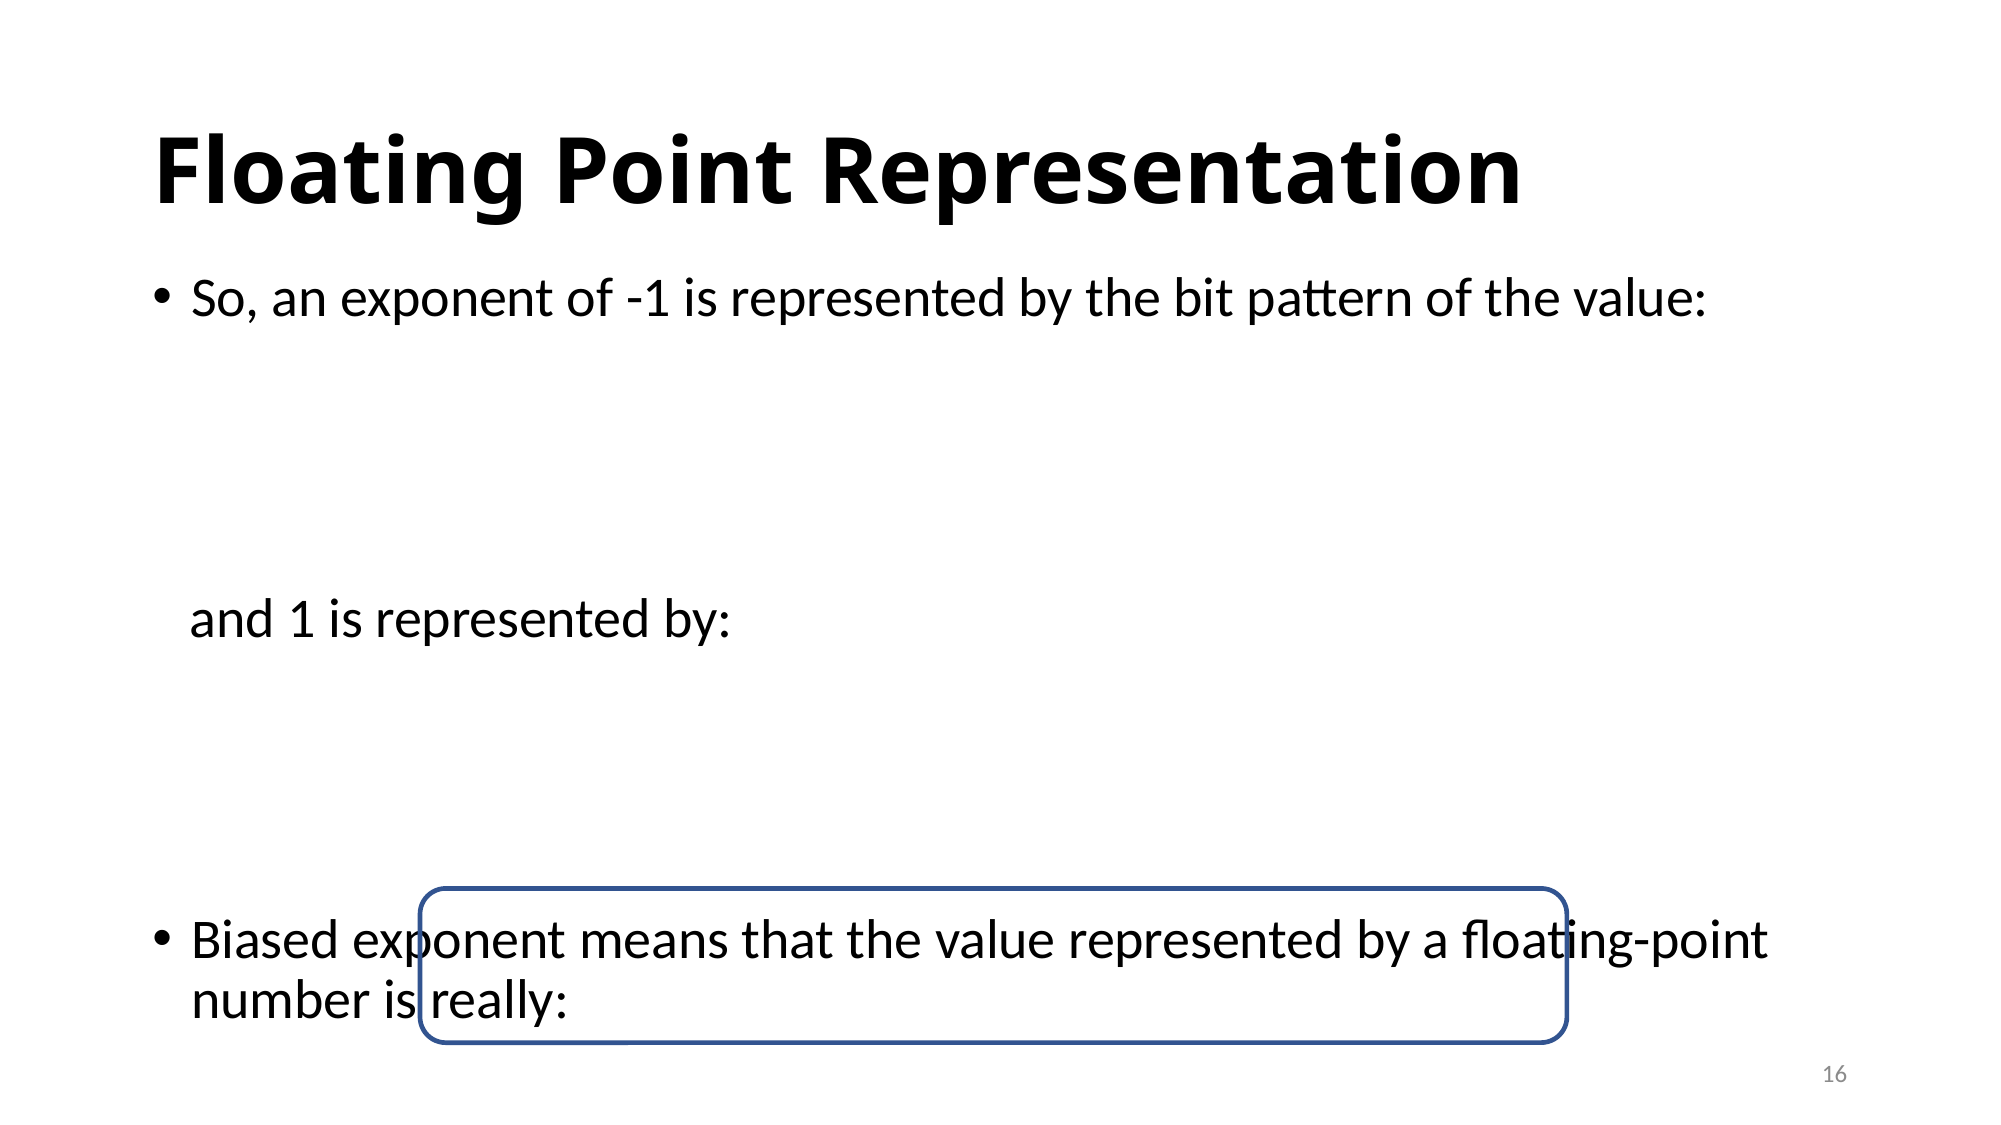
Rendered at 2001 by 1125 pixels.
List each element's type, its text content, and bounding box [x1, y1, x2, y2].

text_box [418, 887, 1568, 1044]
title Floating Point Representation [137, 64, 1863, 283]
slide_number 16 [1412, 1042, 1863, 1103]
